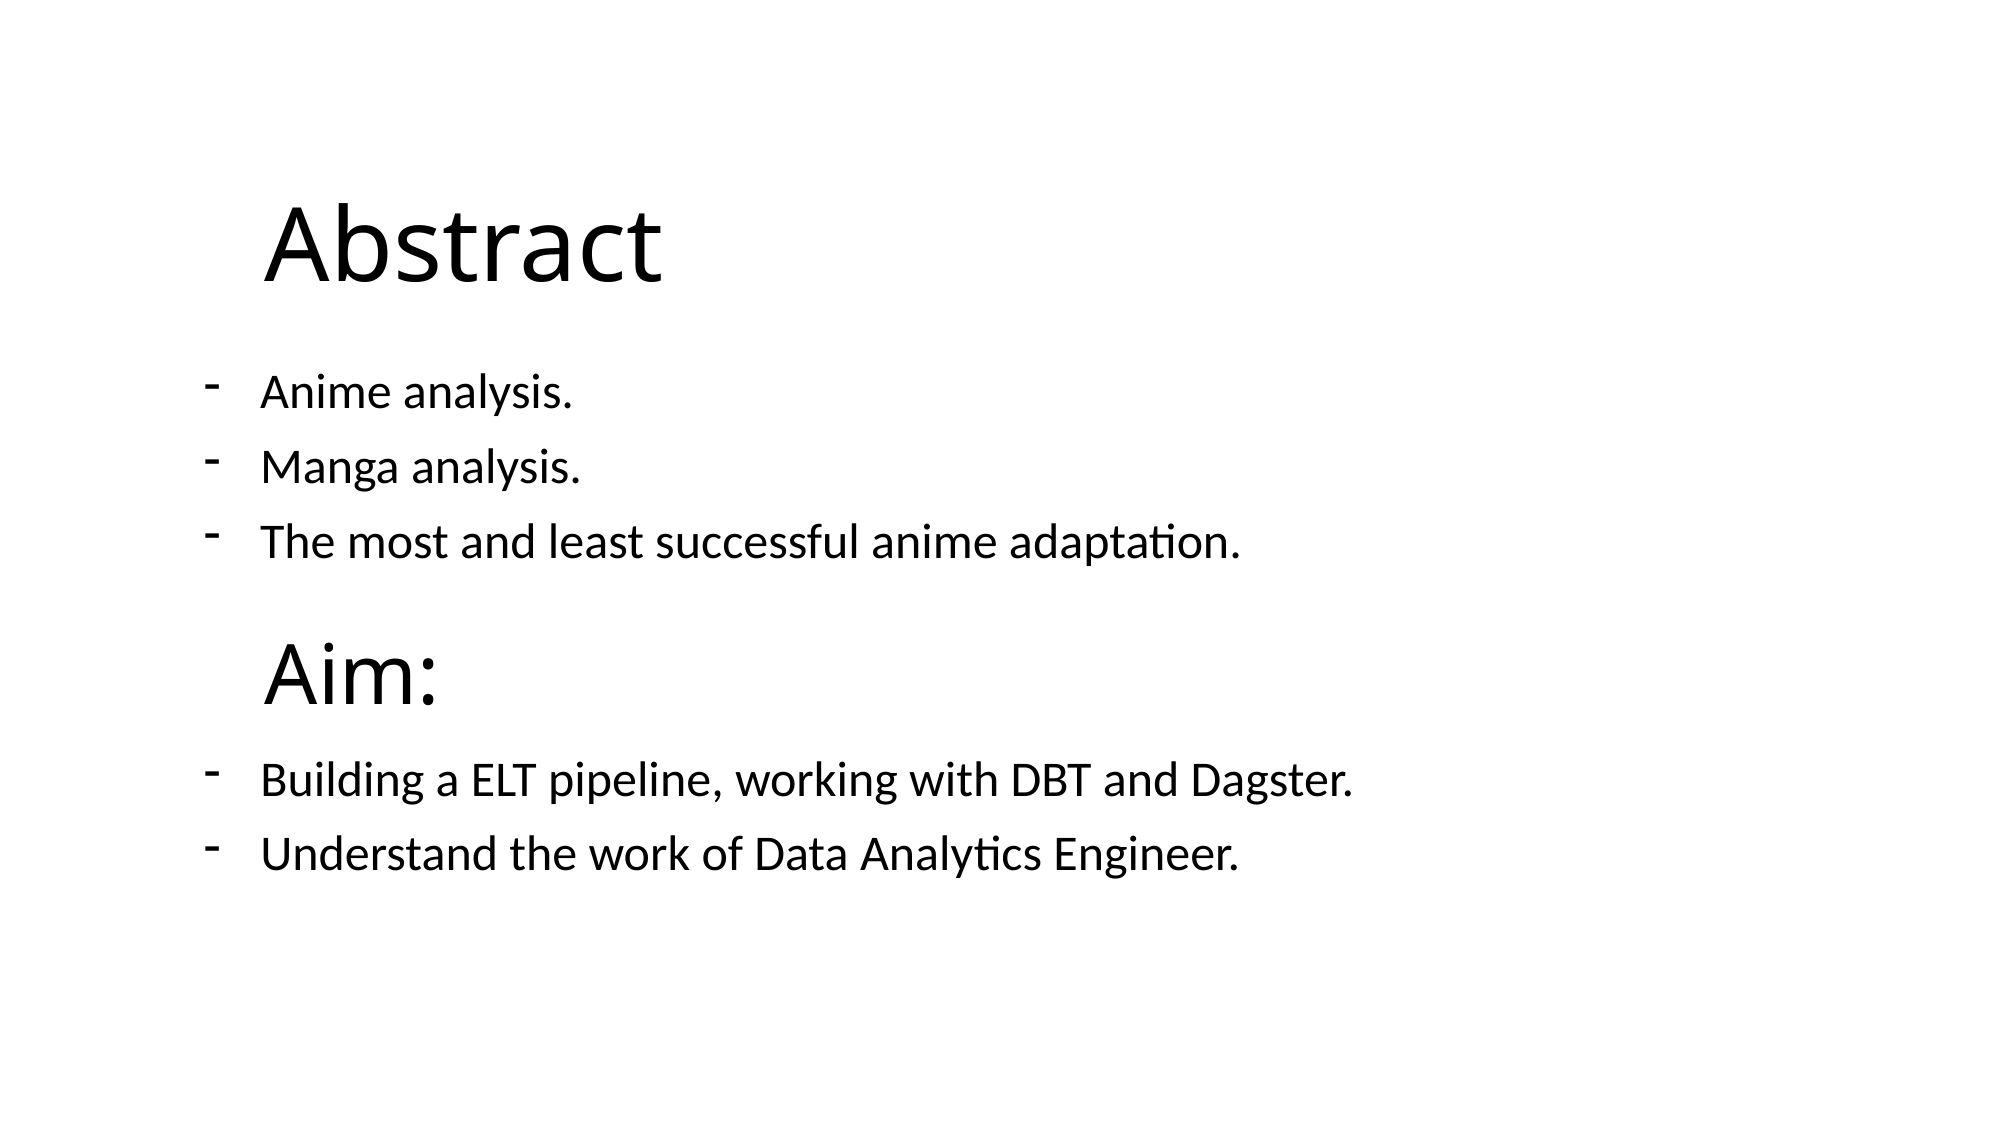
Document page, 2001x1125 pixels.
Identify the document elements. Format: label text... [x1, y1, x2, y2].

title Abstract [249, 184, 1750, 311]
subtitle Building a ELT pipeline, working with DBT and Dagster. Understand the work of Data Analytics Engineer. [189, 745, 1689, 1125]
text_box Aim: [249, 602, 1750, 730]
text_box Anime analysis. Manga analysis. The most and least successful anime adaptation. [188, 357, 1689, 630]
